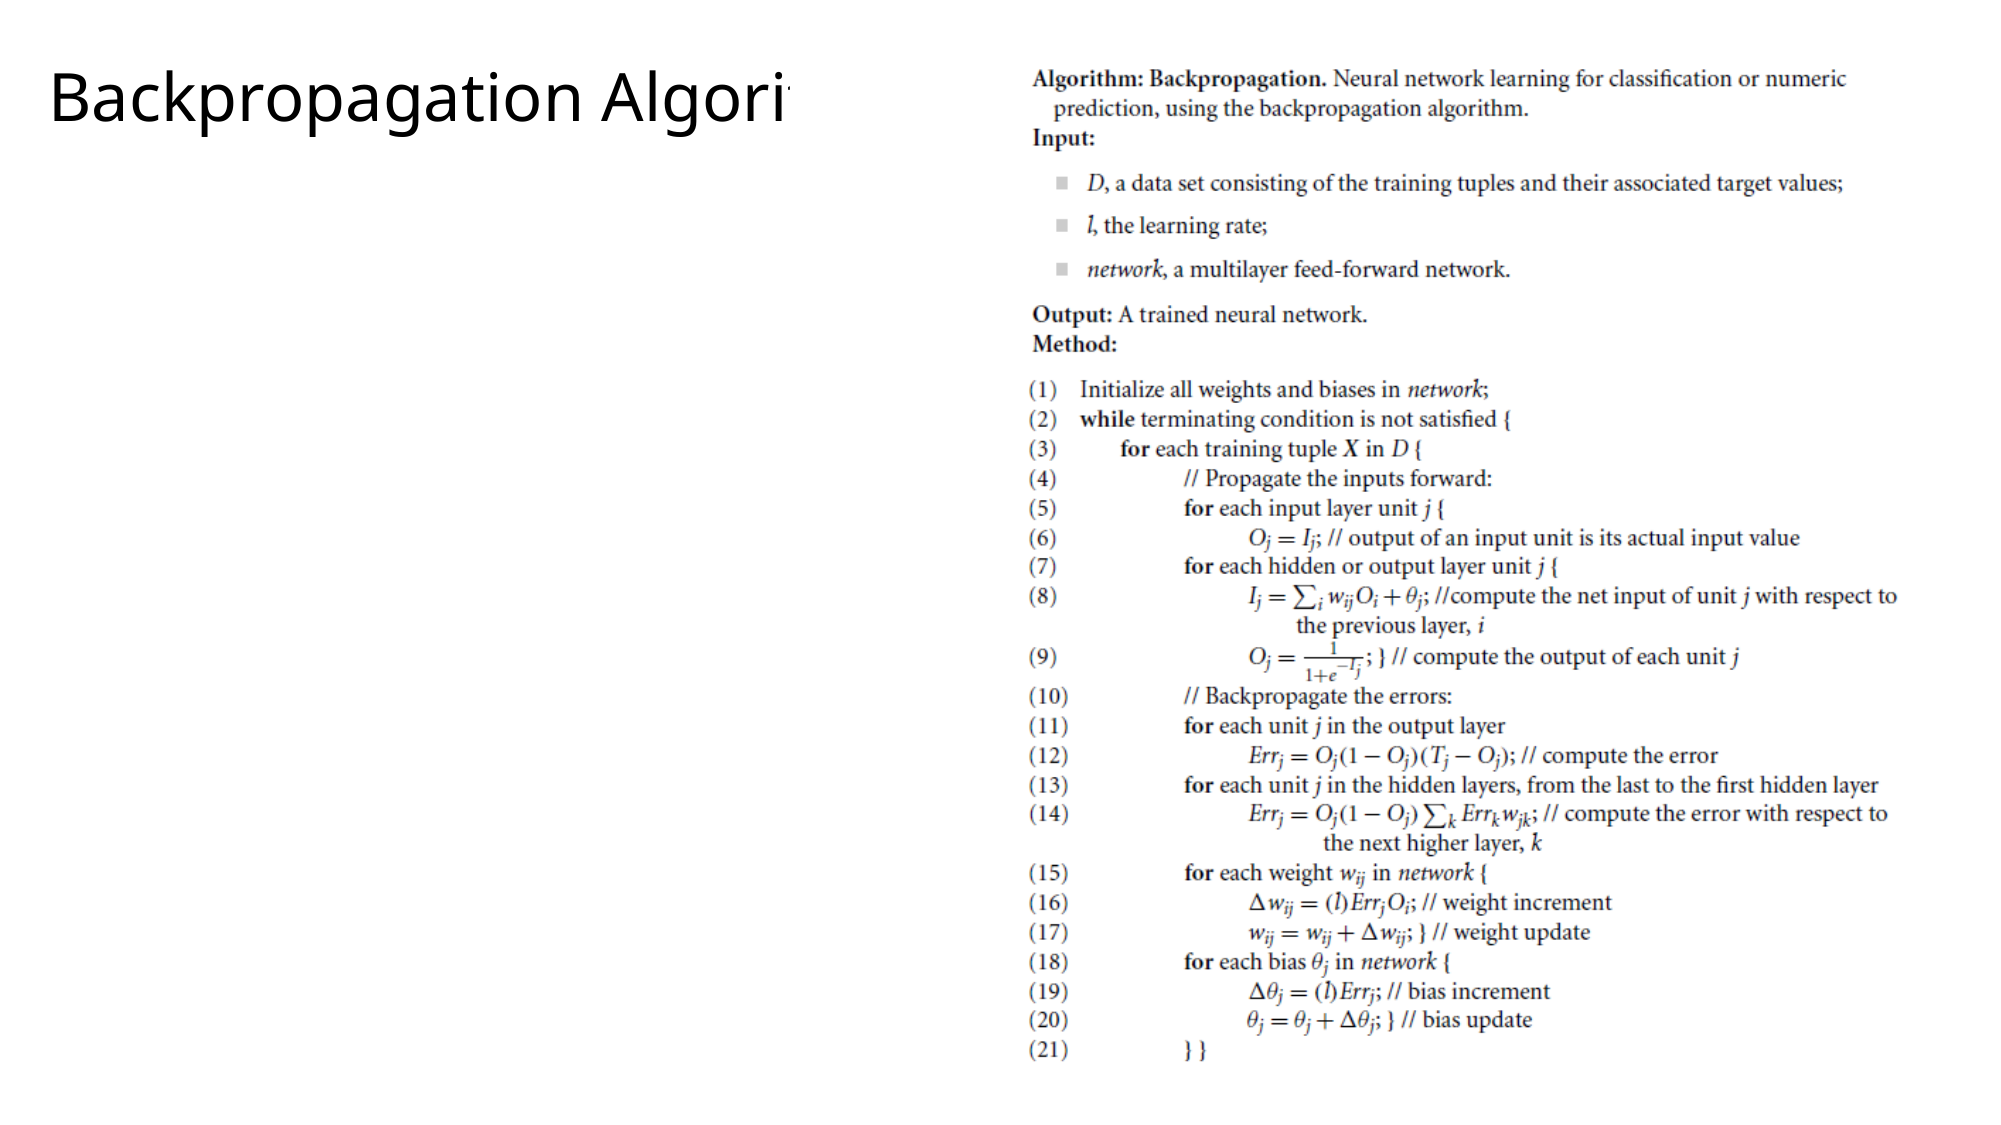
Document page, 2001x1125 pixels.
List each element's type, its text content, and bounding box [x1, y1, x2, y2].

picture [789, 13, 2000, 1106]
title Backpropagation Algorithm [33, 50, 789, 150]
